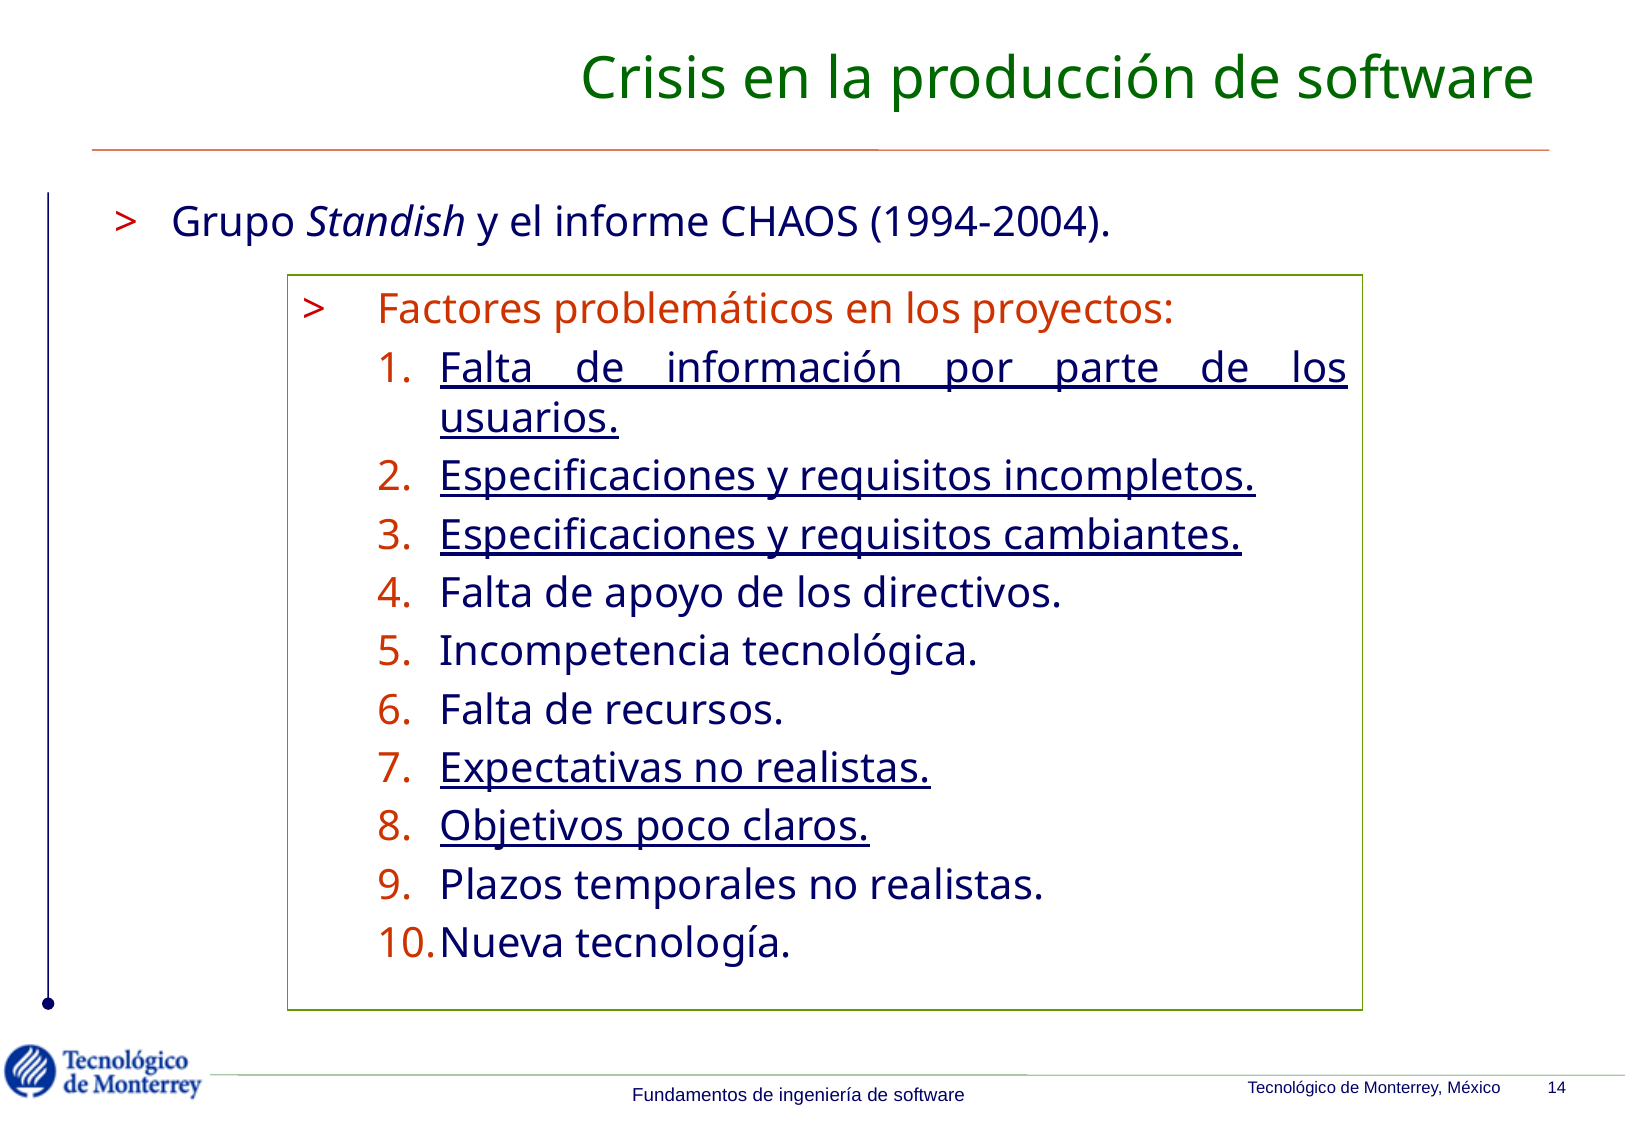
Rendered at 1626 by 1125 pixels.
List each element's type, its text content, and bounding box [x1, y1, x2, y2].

title Crisis en la producción de software [99, 12, 1550, 138]
list Grupo Standish y el informe CHAOS (1994-2004). [99, 187, 1550, 1050]
text_box Factores problemáticos en los proyectos: Falta de información por parte de los usuarios. Especificaciones y requisitos incompletos. Especificaciones y requisitos cambiantes. Falta de apoyo de los directivos. Incompetencia tecnológica. Falta de recursos. Expectativas no realistas. Objetivos poco claros. Plazos temporales no realistas. Nueva tecnología. [287, 274, 1363, 1010]
picture [0, 1043, 210, 1107]
